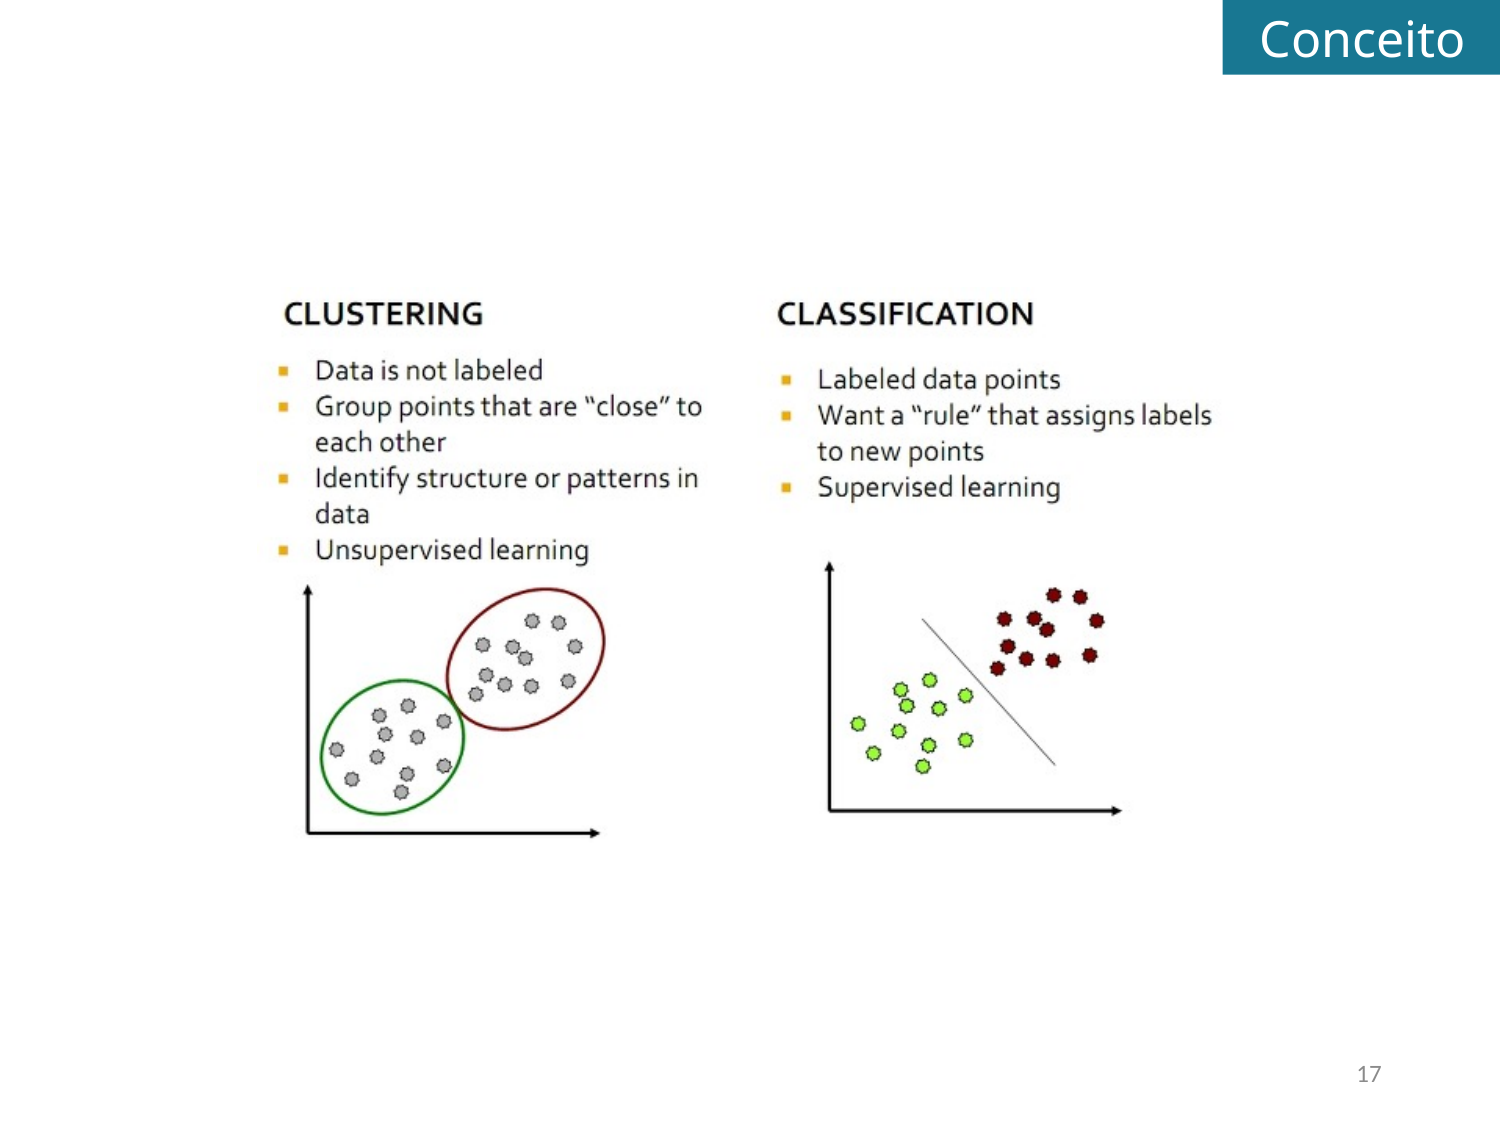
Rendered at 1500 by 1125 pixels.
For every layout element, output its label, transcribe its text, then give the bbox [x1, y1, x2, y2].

text_box Conceito [1222, 0, 1500, 75]
slide_number 17 [1059, 1042, 1397, 1103]
picture [257, 287, 1243, 843]
